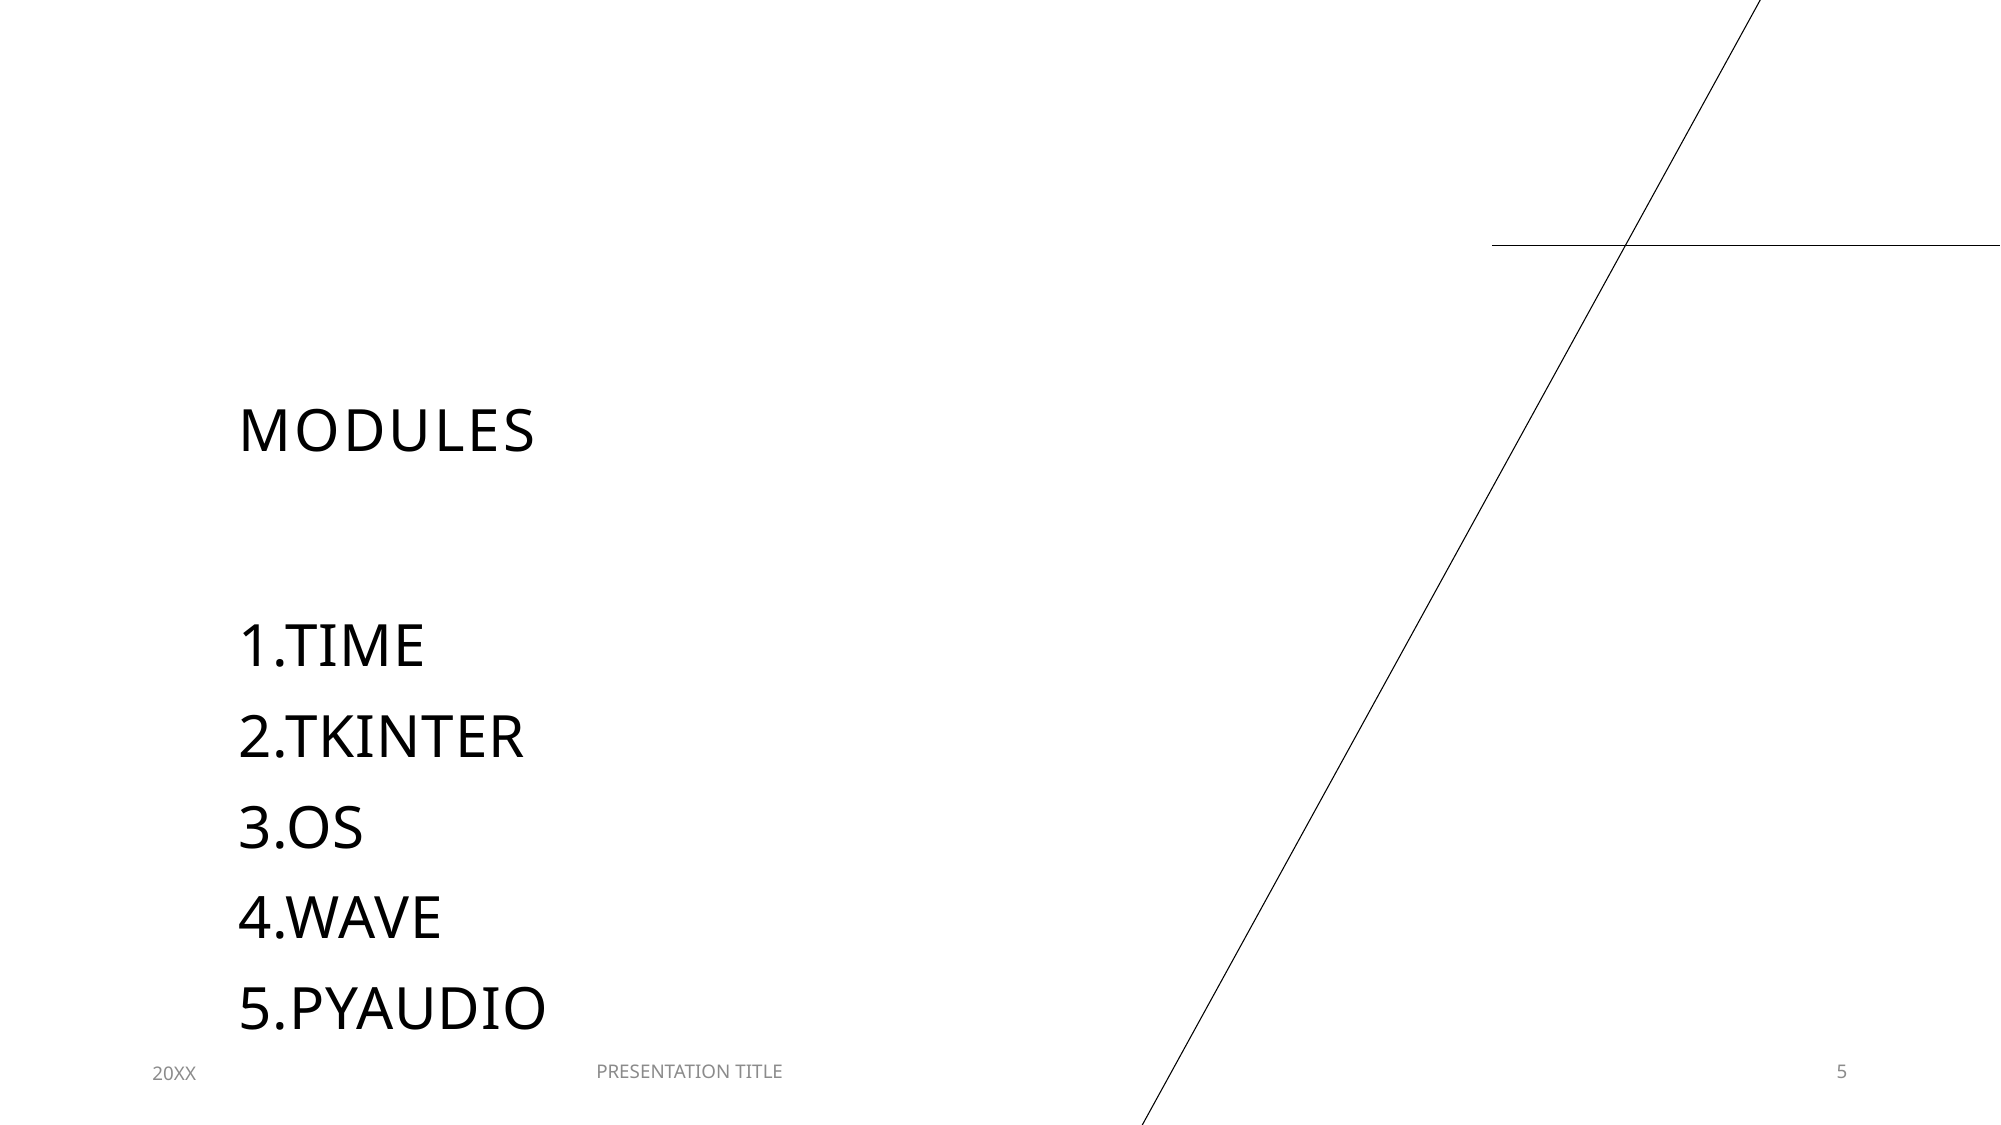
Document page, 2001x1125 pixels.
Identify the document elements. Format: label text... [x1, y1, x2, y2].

slide_number 20XX [137, 1042, 338, 1103]
title MODULES [223, 274, 1062, 472]
footer PRESENTATION TITLE [404, 1042, 975, 1103]
list 1.TIME 2.TKINTER 3.OS 4.WAVE 5.PYAUDIO [223, 600, 1062, 851]
slide_number 5 [1412, 1042, 1863, 1103]
